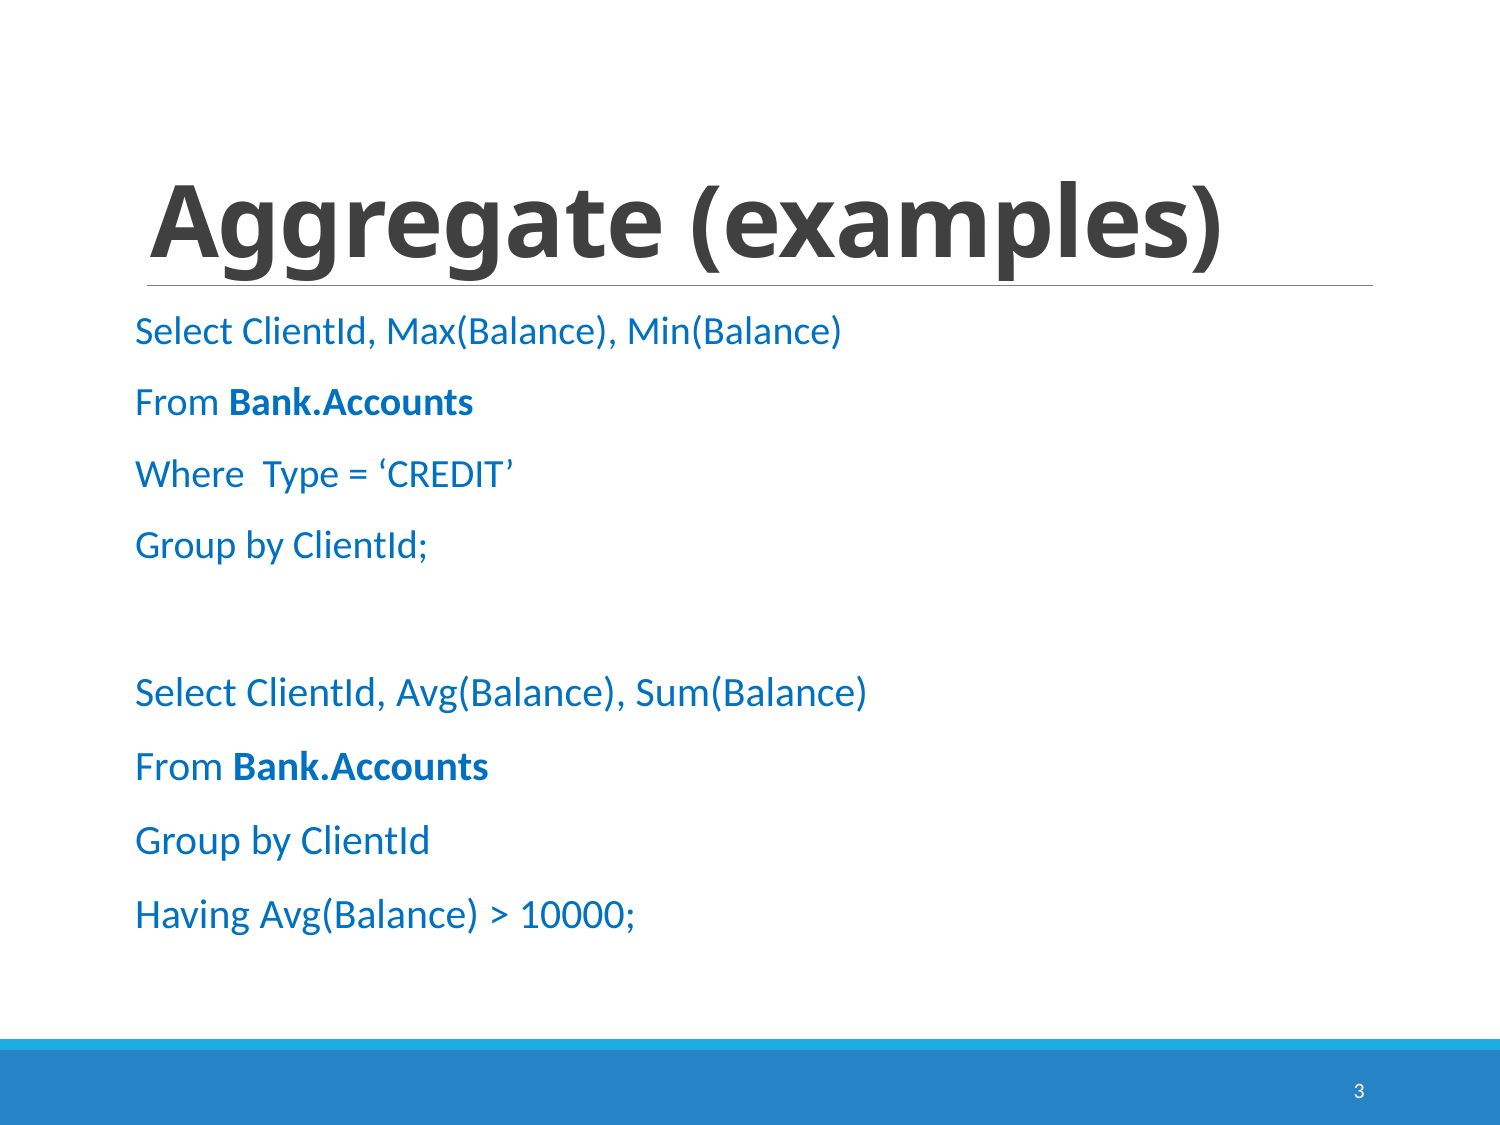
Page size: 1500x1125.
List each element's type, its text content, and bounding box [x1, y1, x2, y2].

title Aggregate (examples) [135, 47, 1373, 285]
list Select ClientId, Max(Balance), Min(Balance) From Bank.Accounts Where Type = ‘CREDIT’ Group by ClientId; [135, 302, 988, 575]
slide_number 3 [1218, 1059, 1380, 1120]
text_box Select ClientId, Avg(Balance), Sum(Balance) From Bank.Accounts Group by ClientId Having Avg(Balance) > 10000; [134, 662, 973, 965]
